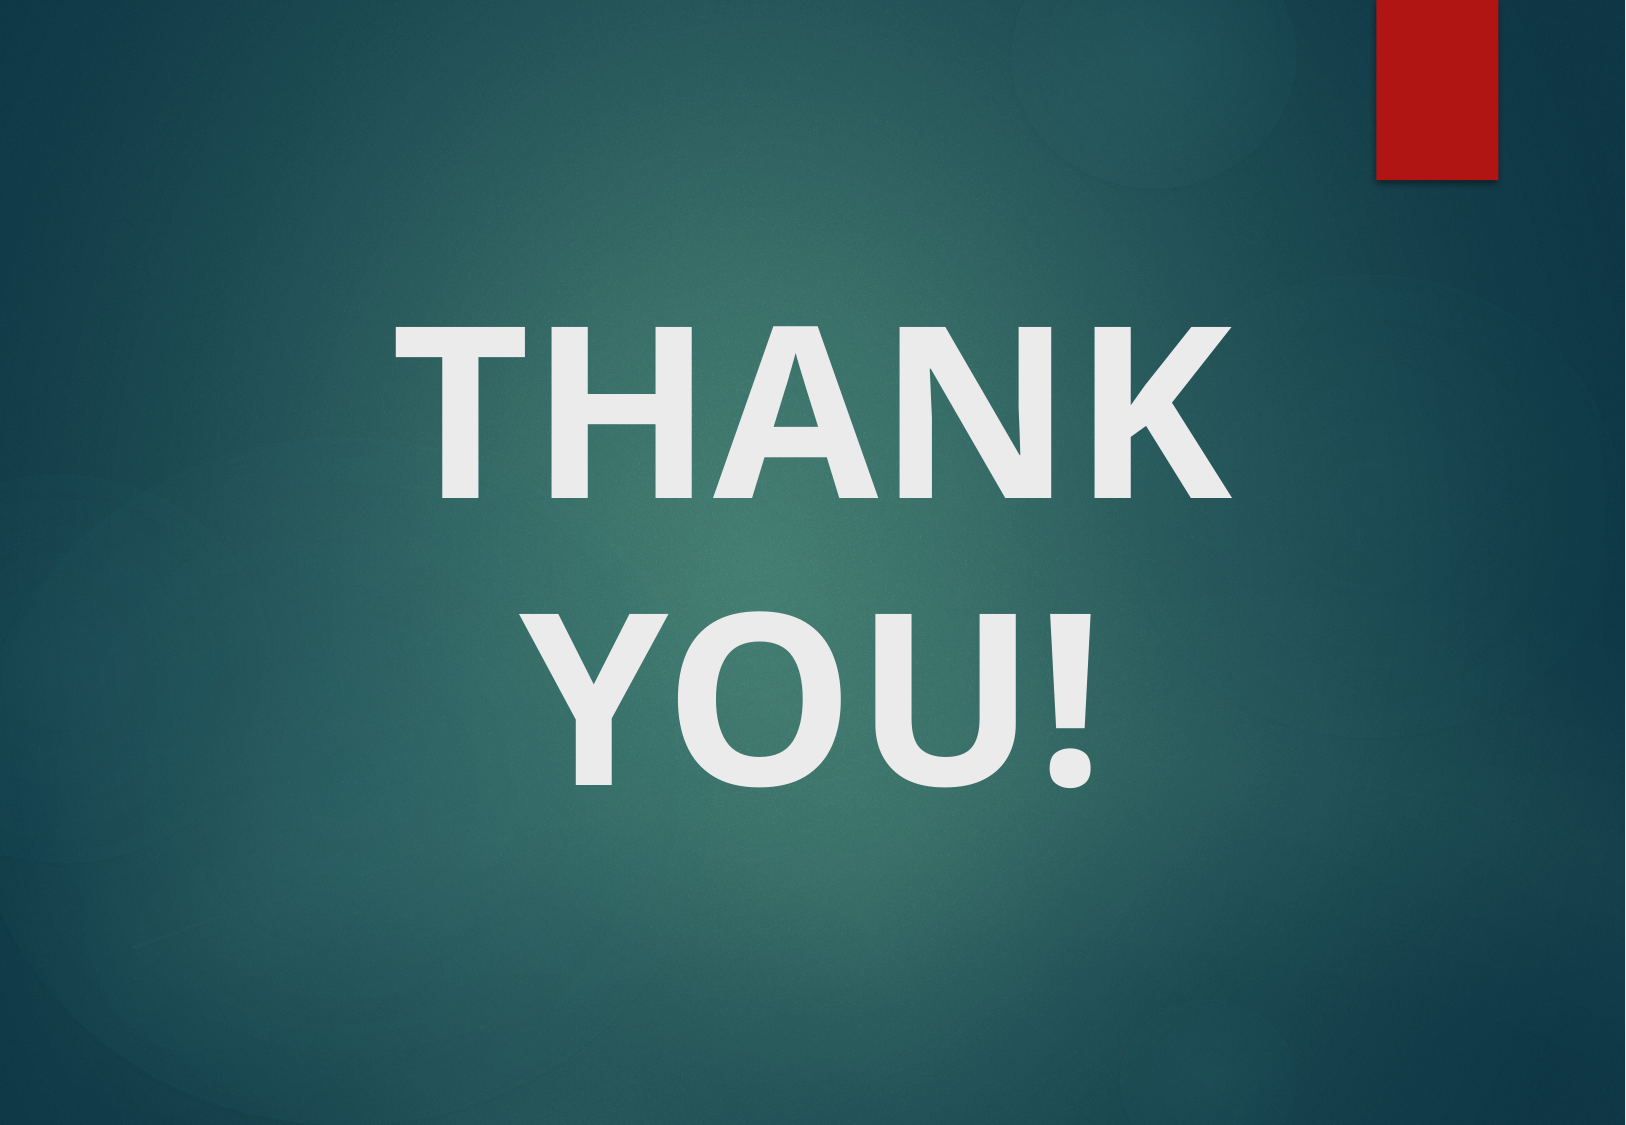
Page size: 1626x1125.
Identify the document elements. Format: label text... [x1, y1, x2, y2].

title THANK YOU! [66, 283, 1559, 842]
